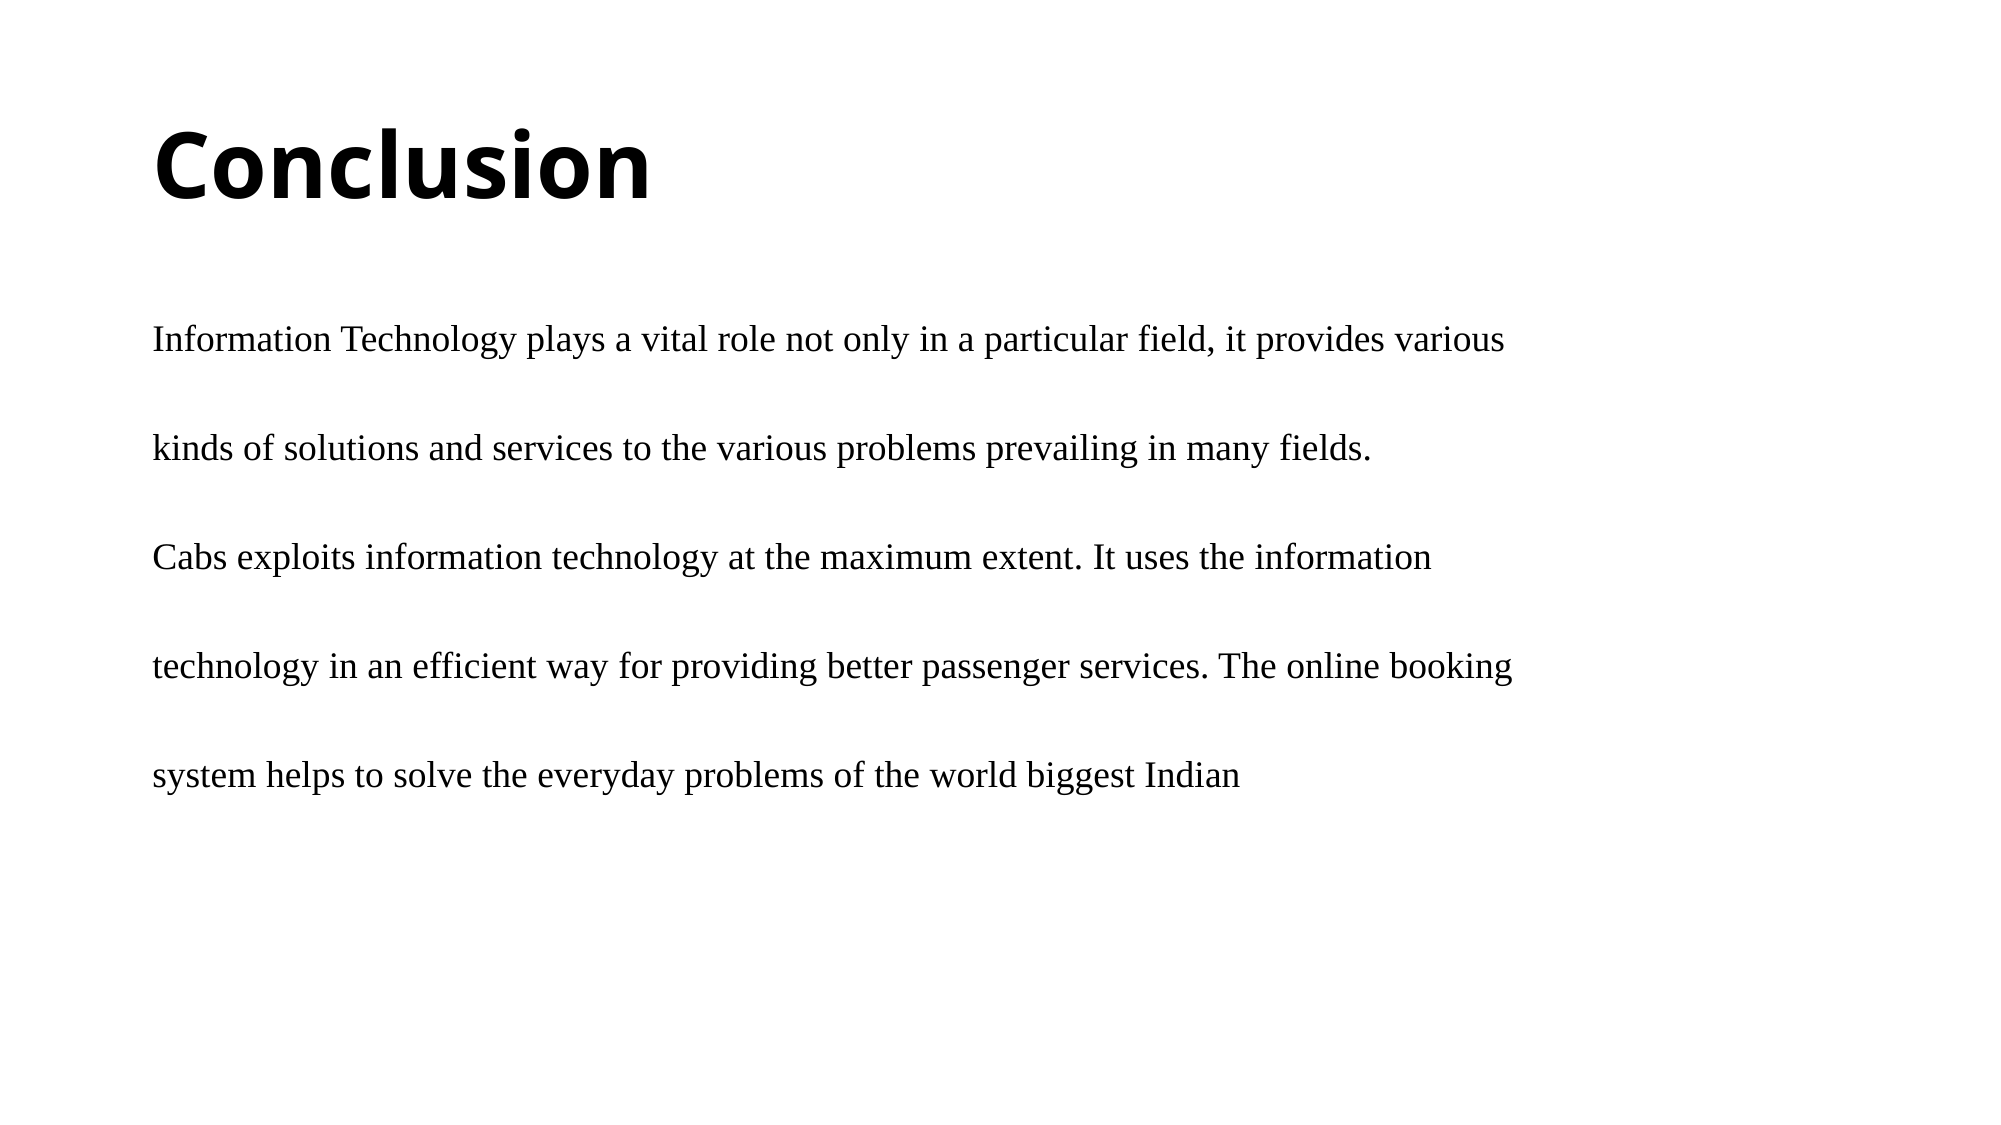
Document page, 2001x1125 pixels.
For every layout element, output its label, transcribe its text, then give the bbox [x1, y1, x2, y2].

title Conclusion [137, 59, 1863, 278]
list Information Technology plays a vital role not only in a particular field, it provides various kinds of solutions and services to the various problems prevailing in many fields. Cabs exploits information technology at the maximum extent. It uses the information technology in an efficient way for providing better passenger services. The online booking system helps to solve the everyday problems of the world biggest Indian [137, 299, 1863, 1014]
